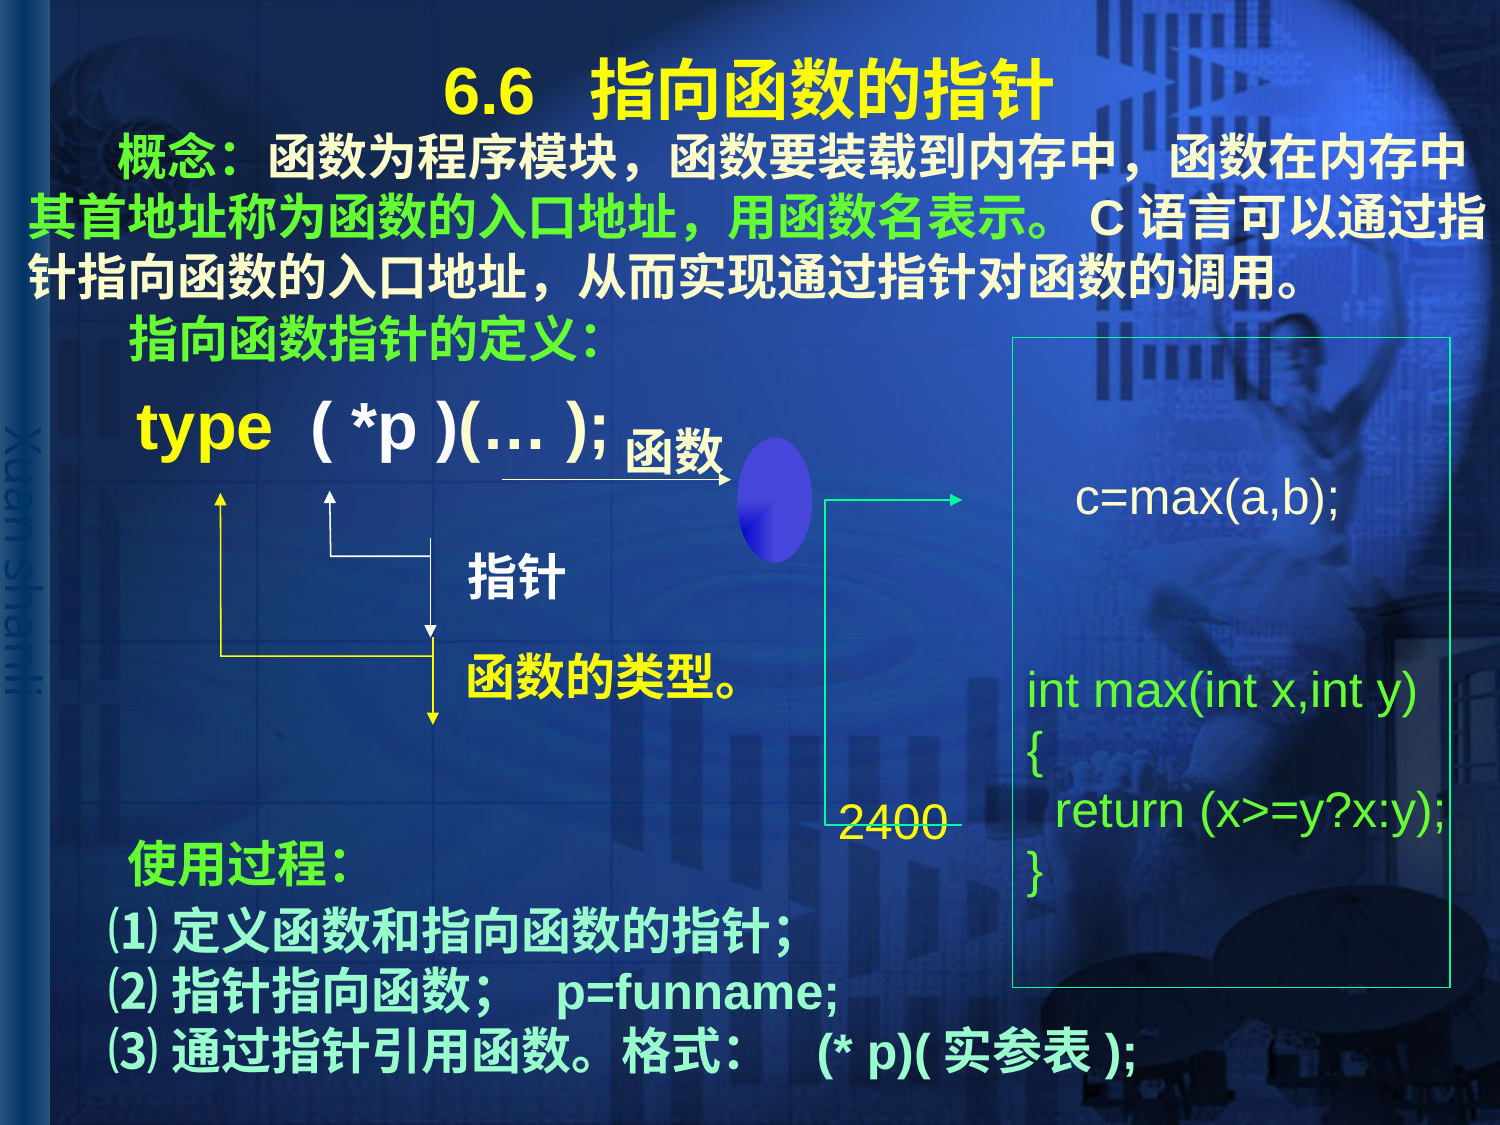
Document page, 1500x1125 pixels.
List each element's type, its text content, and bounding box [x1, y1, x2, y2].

text_box 2400 [822, 781, 964, 857]
text_box 概念：函数为程序模块，函数要装载到内存中，函数在内存中 其首地址称为函数的入口地址，用函数名表示。C语言可以通过指 针指向函数的入口地址，从而实现通过指针对函数的调用。 [12, 117, 1496, 313]
title 6.6 指向函数的指针 [112, 50, 1388, 117]
text_box ⑴定义函数和指向函数的指针； ⑵指针指向函数； p=funname; ⑶通过指针引用函数。格式： (* p)(实参表); [94, 891, 1154, 1088]
text_box type ( *p )(… ); [122, 374, 627, 471]
picture [50, 0, 1500, 1125]
text_box 函数 [502, 473, 732, 486]
text_box [1012, 337, 1450, 649]
text_box [1154, 906, 1450, 988]
text_box c=max(a,b); [1059, 456, 1356, 532]
text_box int max(int x,int y) { return (x>=y?x:y); } [1011, 649, 1462, 906]
text_box 函数 [600, 412, 750, 467]
text_box 指向函数指针的定义： [113, 299, 644, 376]
text_box 指针 [443, 538, 593, 638]
text_box 函数的类型。 [445, 637, 785, 725]
text_box [824, 493, 963, 826]
text_box 函数的类型。 [214, 492, 440, 725]
text_box 使用过程： [113, 824, 393, 891]
text_box 指针 [323, 490, 437, 638]
